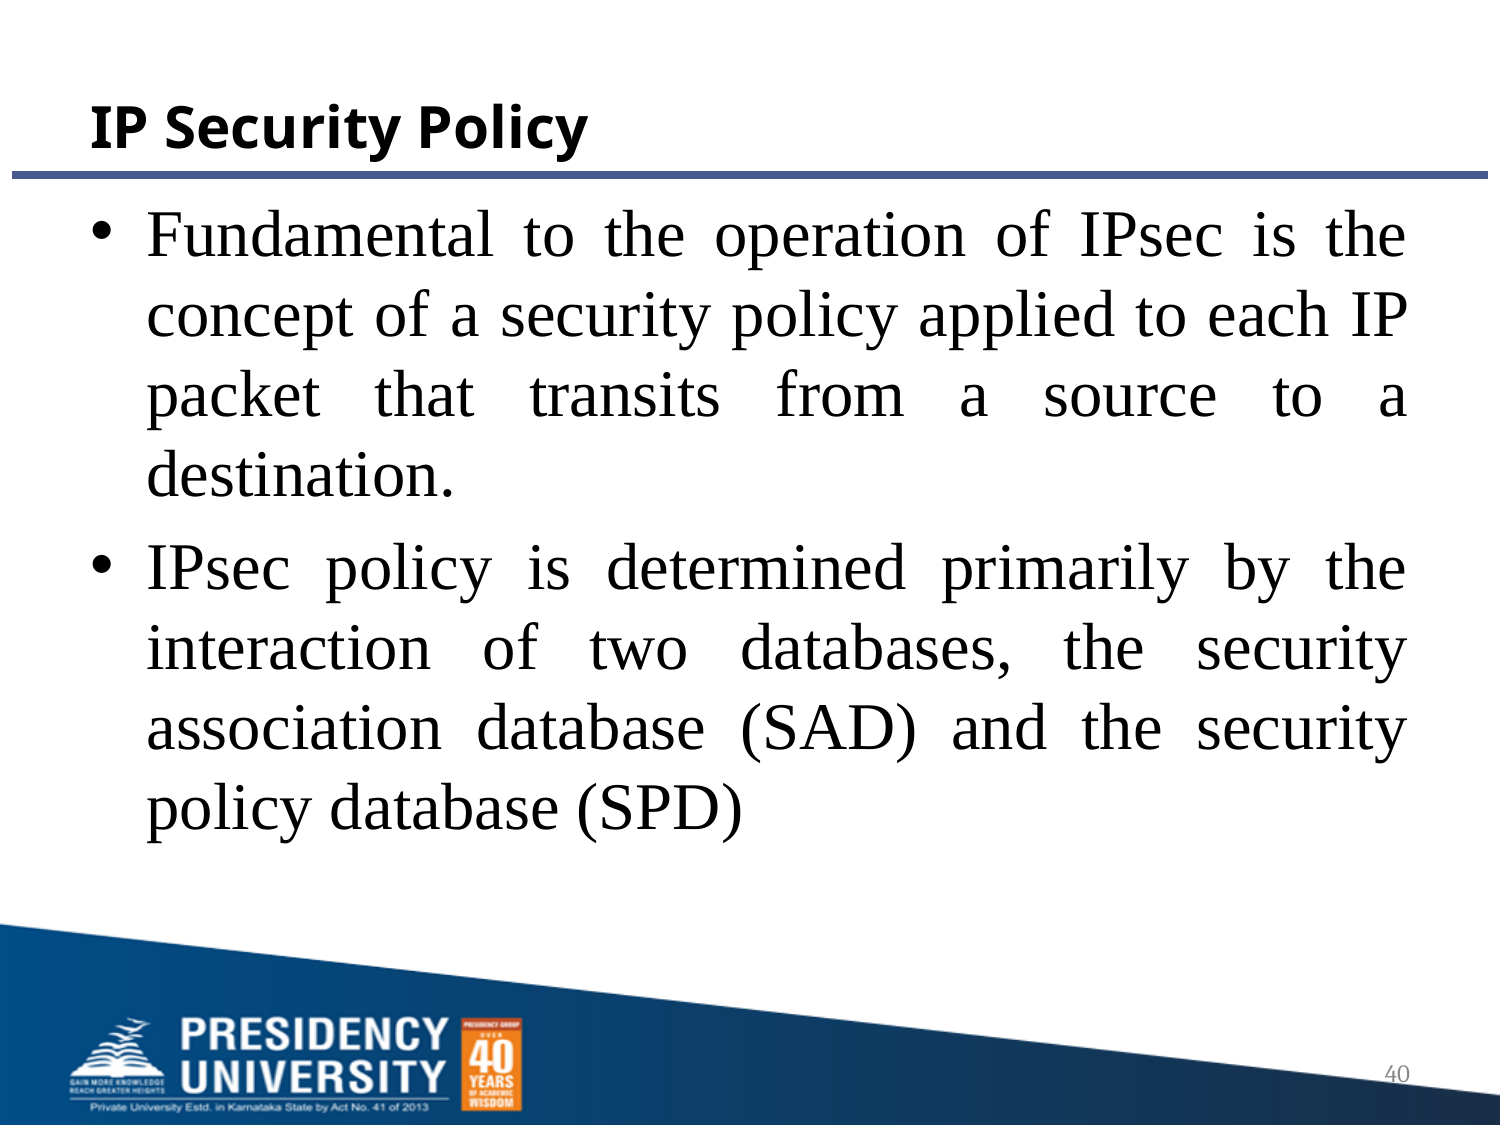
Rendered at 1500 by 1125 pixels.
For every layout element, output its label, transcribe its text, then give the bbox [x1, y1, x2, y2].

slide_number 40 [1074, 1042, 1425, 1103]
picture [0, 921, 1500, 1125]
title IP Security Policy [75, 50, 1425, 168]
list Fundamental to the operation of IPsec is the concept of a security policy applied to each IP packet that transits from a source to a destination. IPsec policy is determined primarily by the interaction of two databases, the security association database (SAD) and the security policy database (SPD) [75, 182, 1425, 950]
